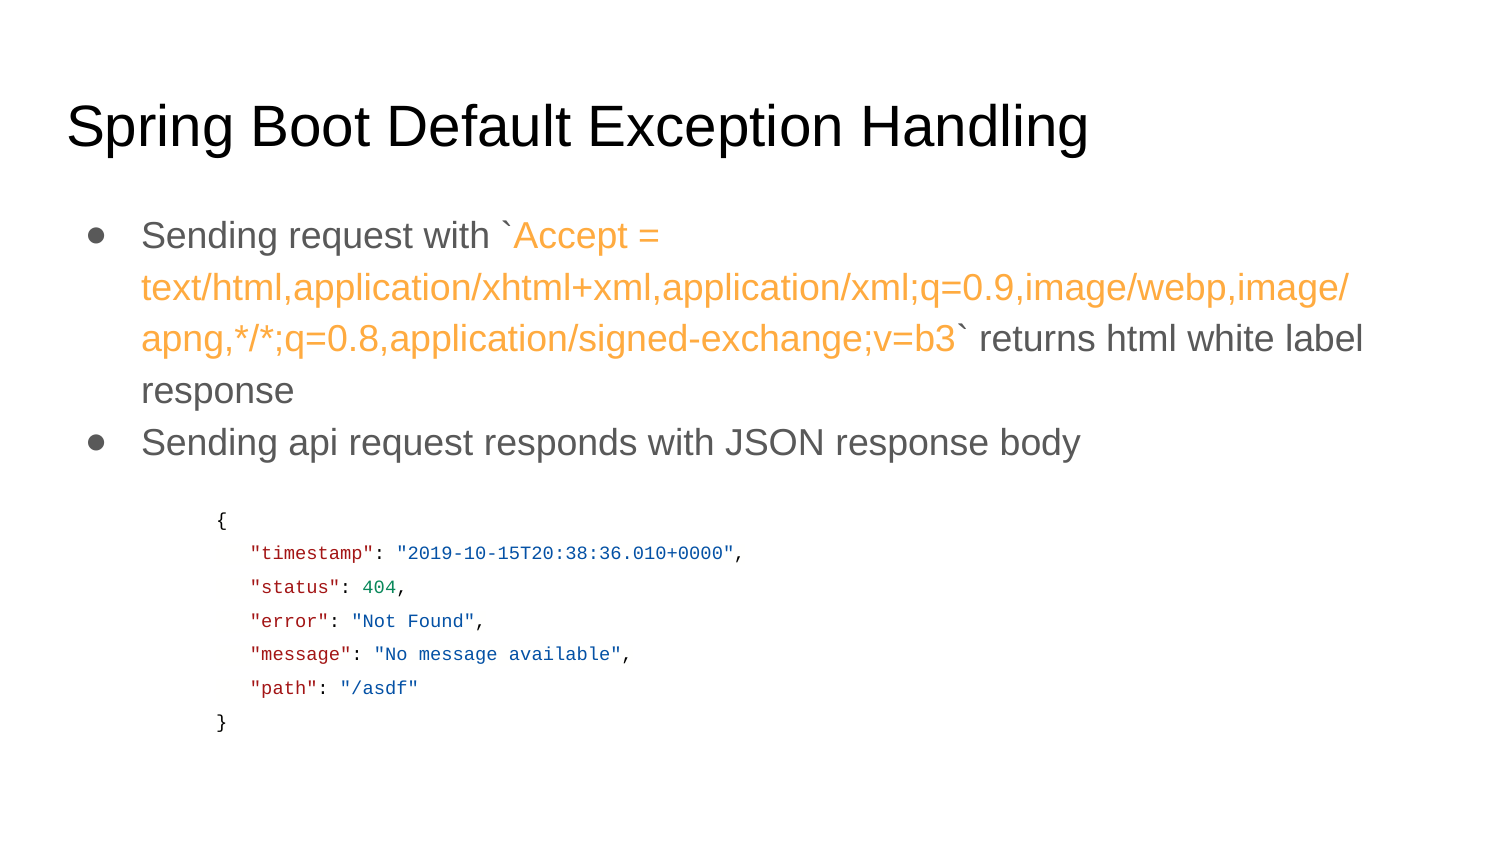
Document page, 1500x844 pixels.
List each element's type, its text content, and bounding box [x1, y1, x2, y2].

list Sending request with `Accept = text/html,application/xhtml+xml,application/xml;q=0.9,image/webp,image/apng,*/*;q=0.8,application/signed-exchange;v=b3` returns html white label response Sending api request responds with JSON response body { "timestamp": "2019-10-15T20:38:36.010+0000", "status": 404, "error": "Not Found", "message": "No message available", "path": "/asdf" } [51, 189, 1449, 750]
title Spring Boot Default Exception Handling [51, 72, 1449, 167]
